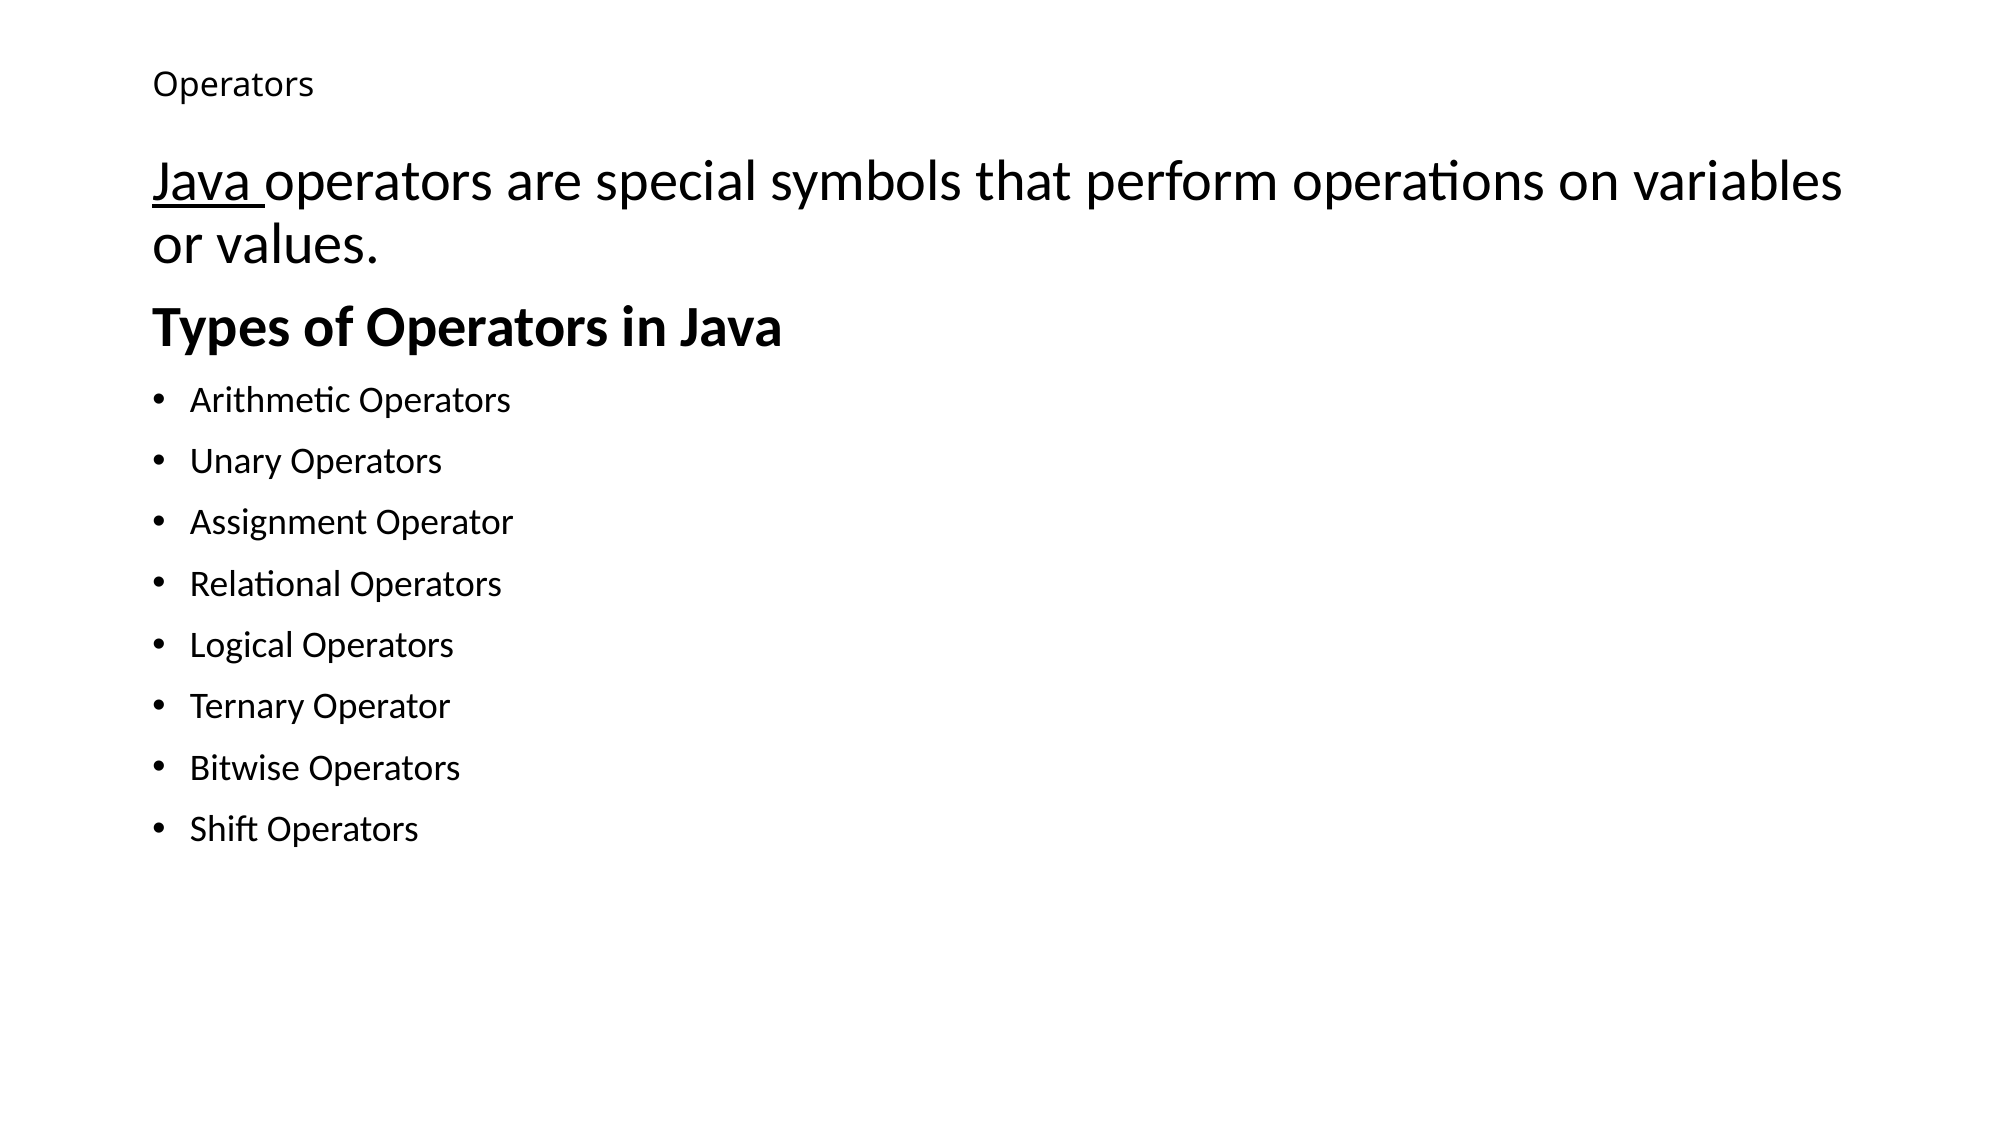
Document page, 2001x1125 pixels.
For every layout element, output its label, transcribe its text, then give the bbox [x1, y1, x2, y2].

list Java operators are special symbols that perform operations on variables or values. Types of Operators in Java Arithmetic Operators Unary Operators Assignment Operator Relational Operators Logical Operators Ternary Operator Bitwise Operators Shift Operators [137, 142, 1863, 1014]
title Operators [137, 59, 1863, 112]
